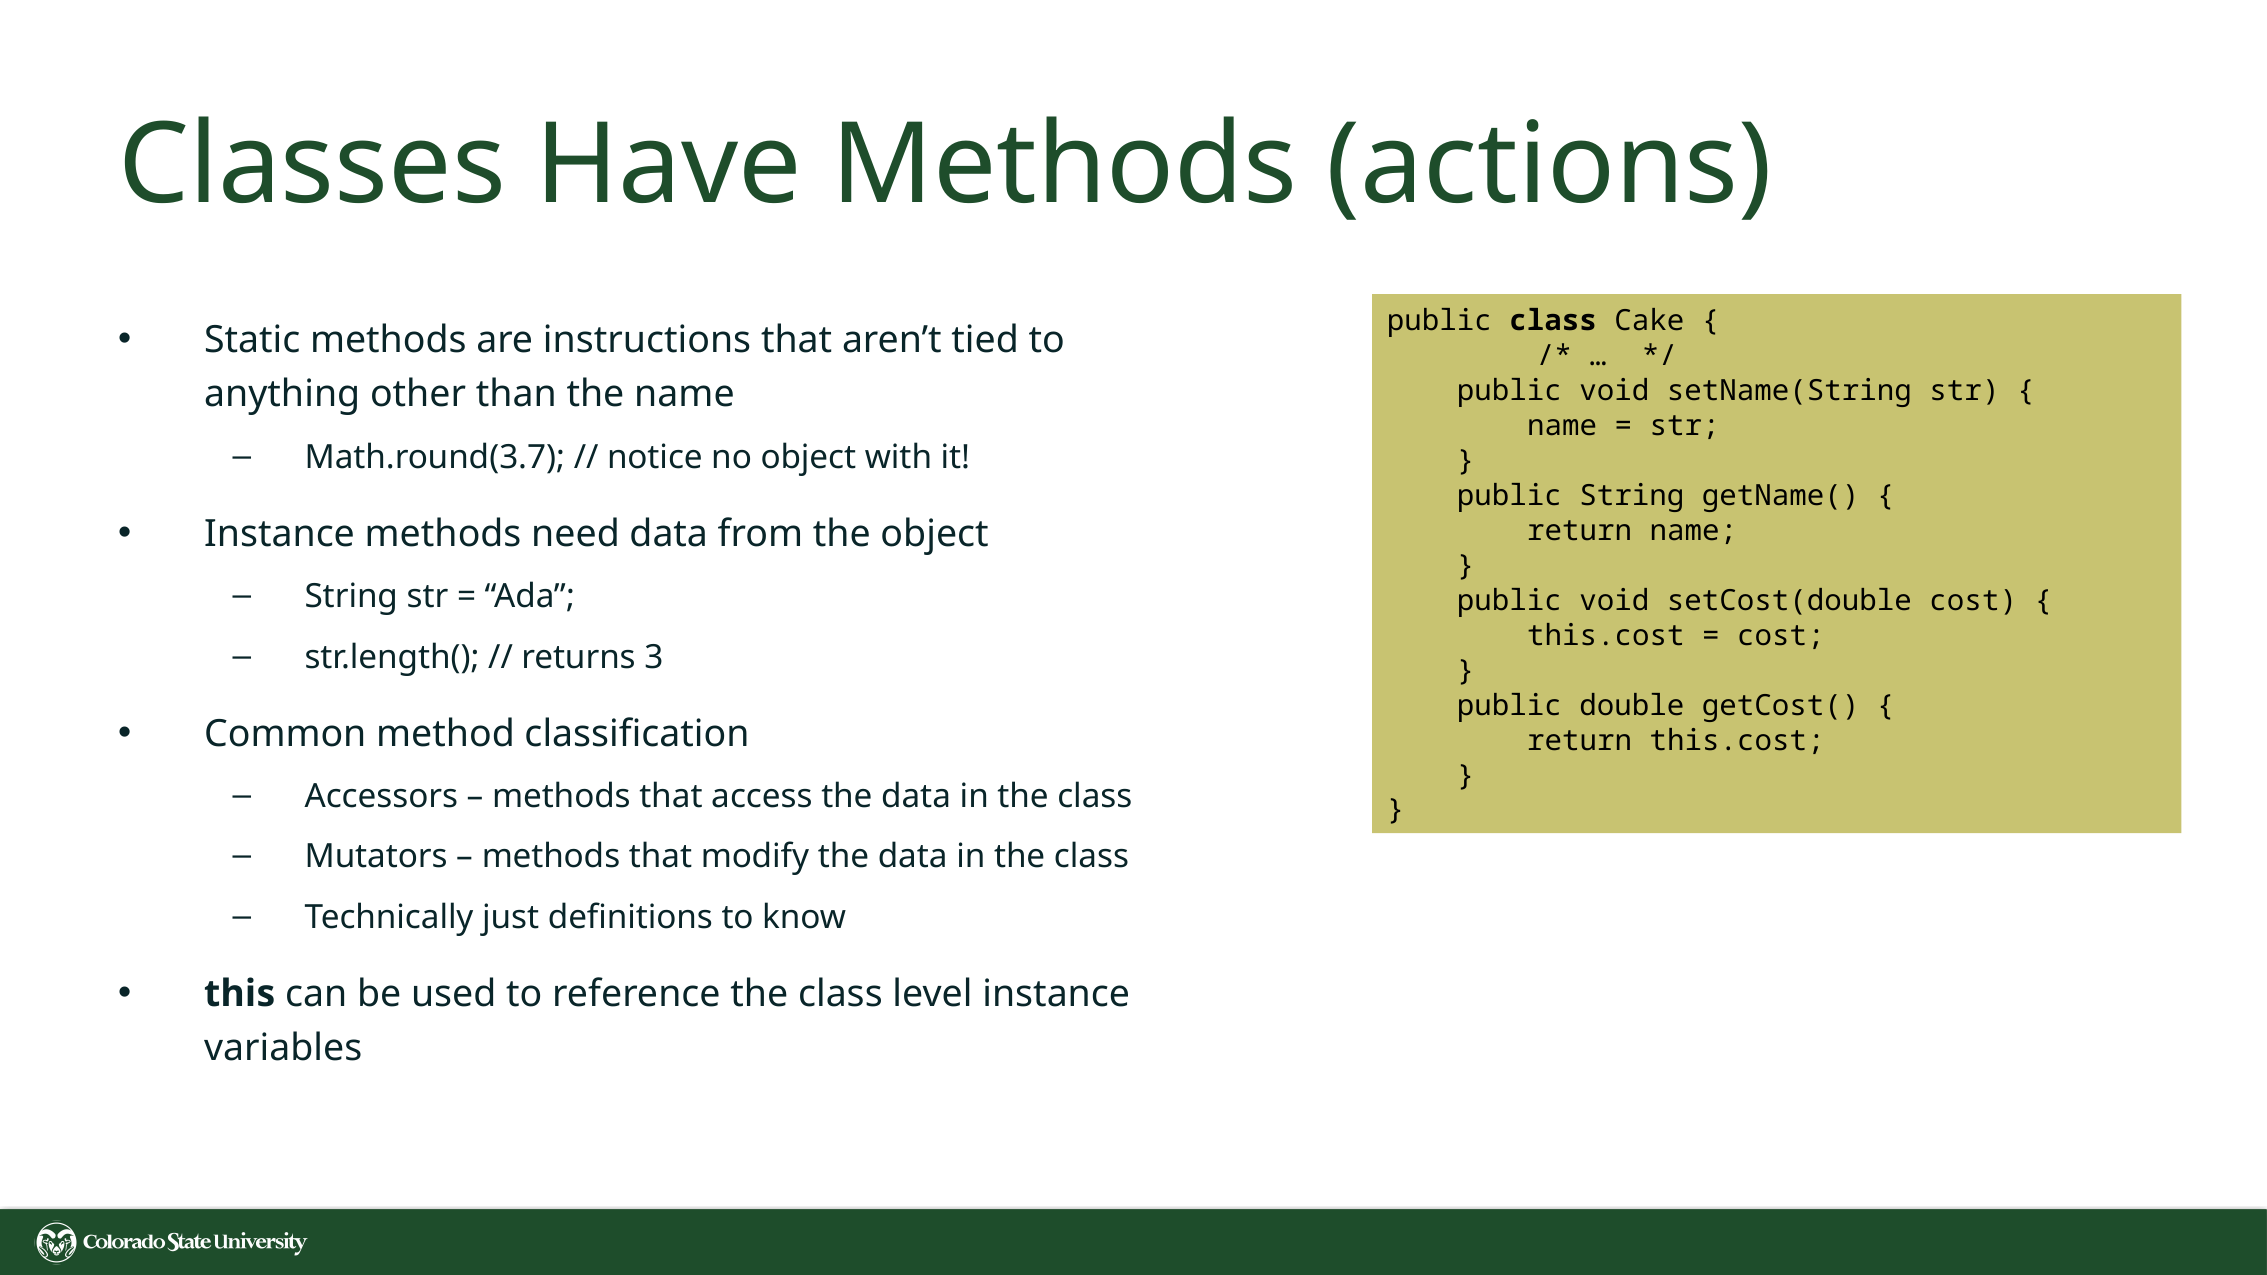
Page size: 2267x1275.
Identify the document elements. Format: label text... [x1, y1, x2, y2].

picture [24, 1209, 319, 1275]
list Static methods are instructions that aren’t tied to anything other than the name Math.round(3.7); // notice no object with it! Instance methods need data from the object String str = “Ada”; str.length(); // returns 3 Common method classification Accessors – methods that access the data in the class Mutators – methods that modify the data in the class Technically just definitions to know this can be used to reference the class level instance variables [103, 291, 1207, 1166]
text_box public class Cake { /* … */ public void setName(String str) { name = str; } public String getName() { return name; } public void setCost(double cost) { this.cost = cost; } public double getCost() { return this.cost; } } [1372, 294, 2182, 834]
title Classes Have Methods (actions) [103, 73, 2164, 241]
